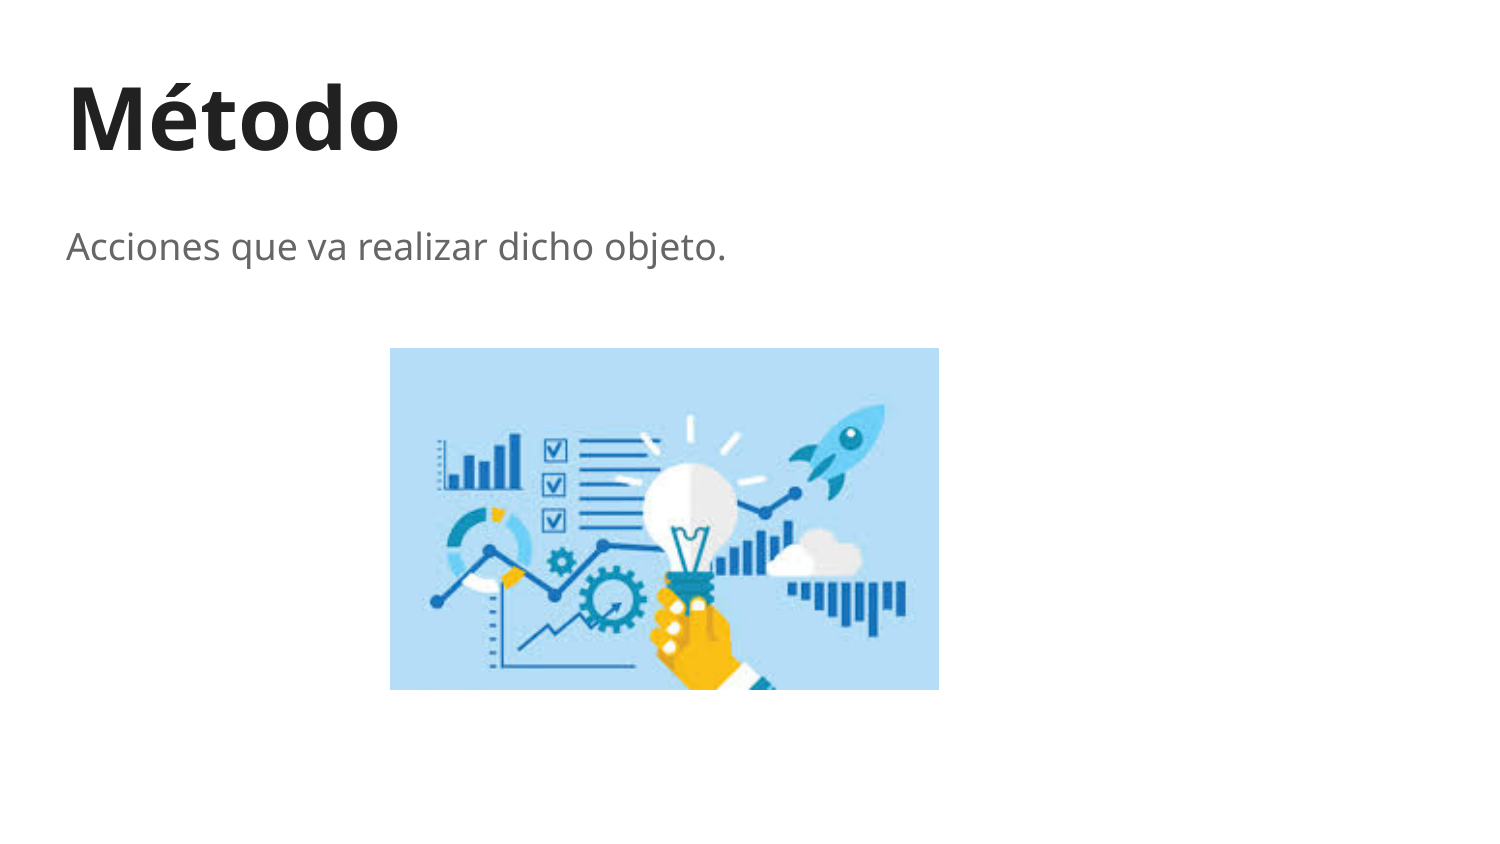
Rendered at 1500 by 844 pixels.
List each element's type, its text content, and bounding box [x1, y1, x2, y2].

title Método [51, 48, 1449, 180]
picture [755, 683, 764, 690]
picture [390, 347, 939, 690]
list Acciones que va realizar dicho objeto. [51, 201, 1449, 750]
